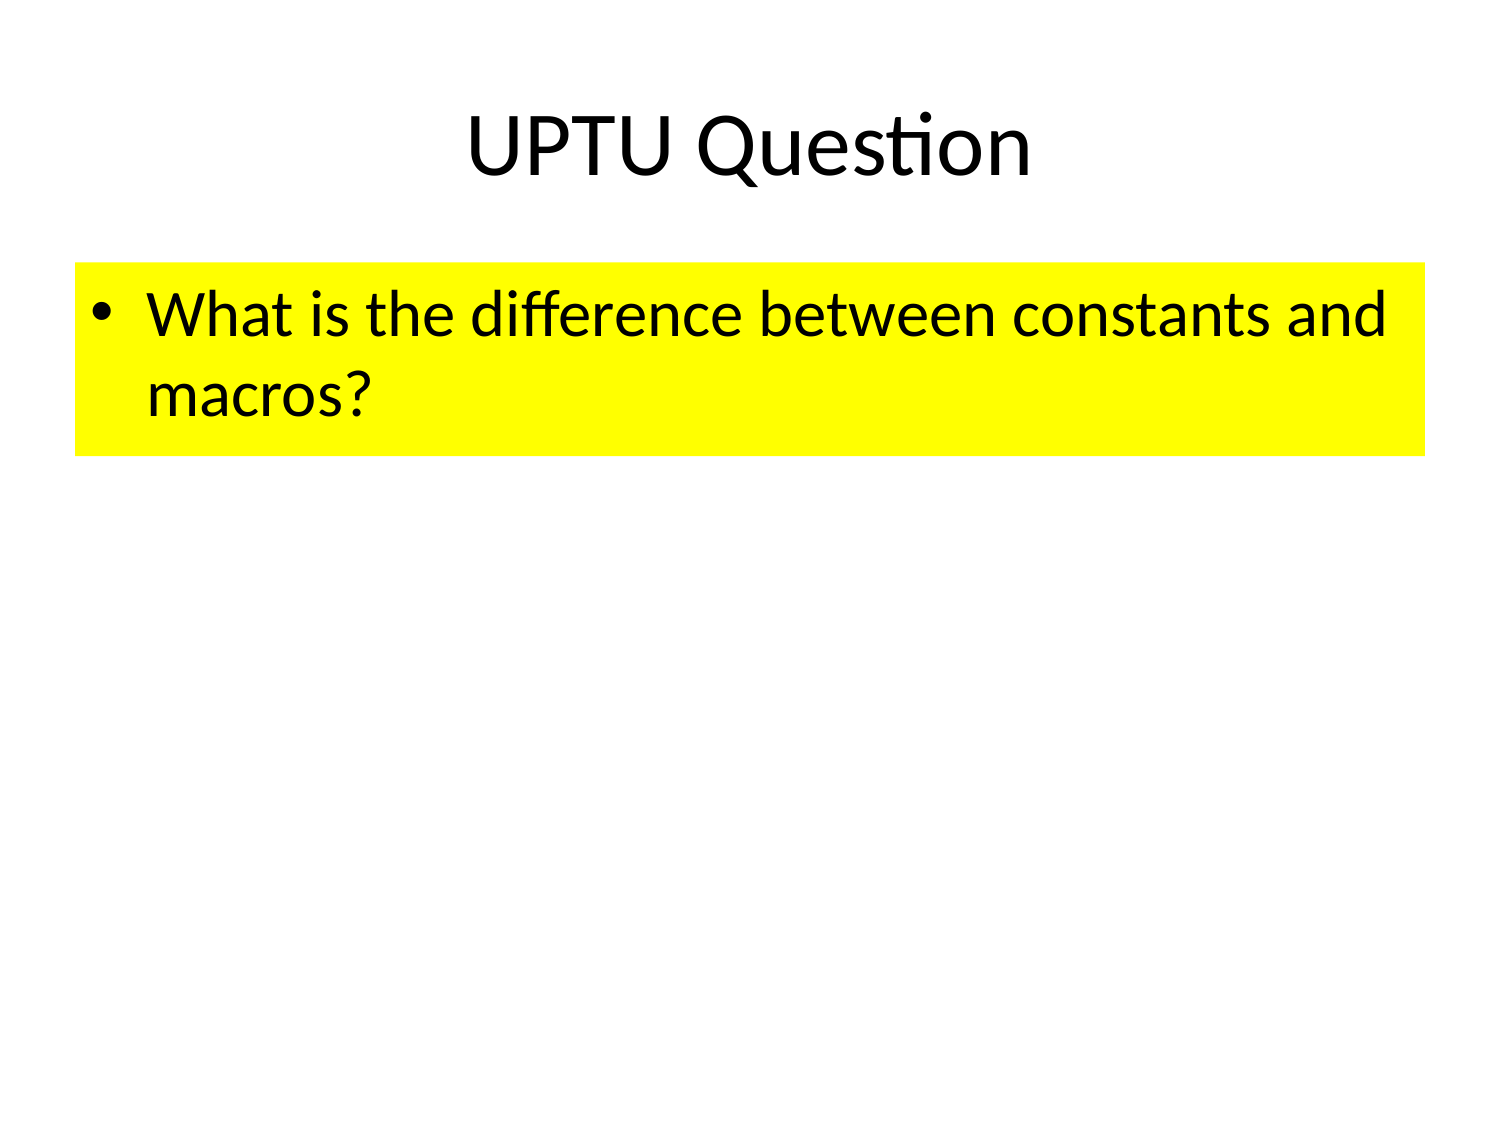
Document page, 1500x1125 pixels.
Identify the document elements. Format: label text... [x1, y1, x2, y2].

list What is the difference between constants and macros? [75, 262, 1425, 457]
title UPTU Question [75, 45, 1425, 233]
